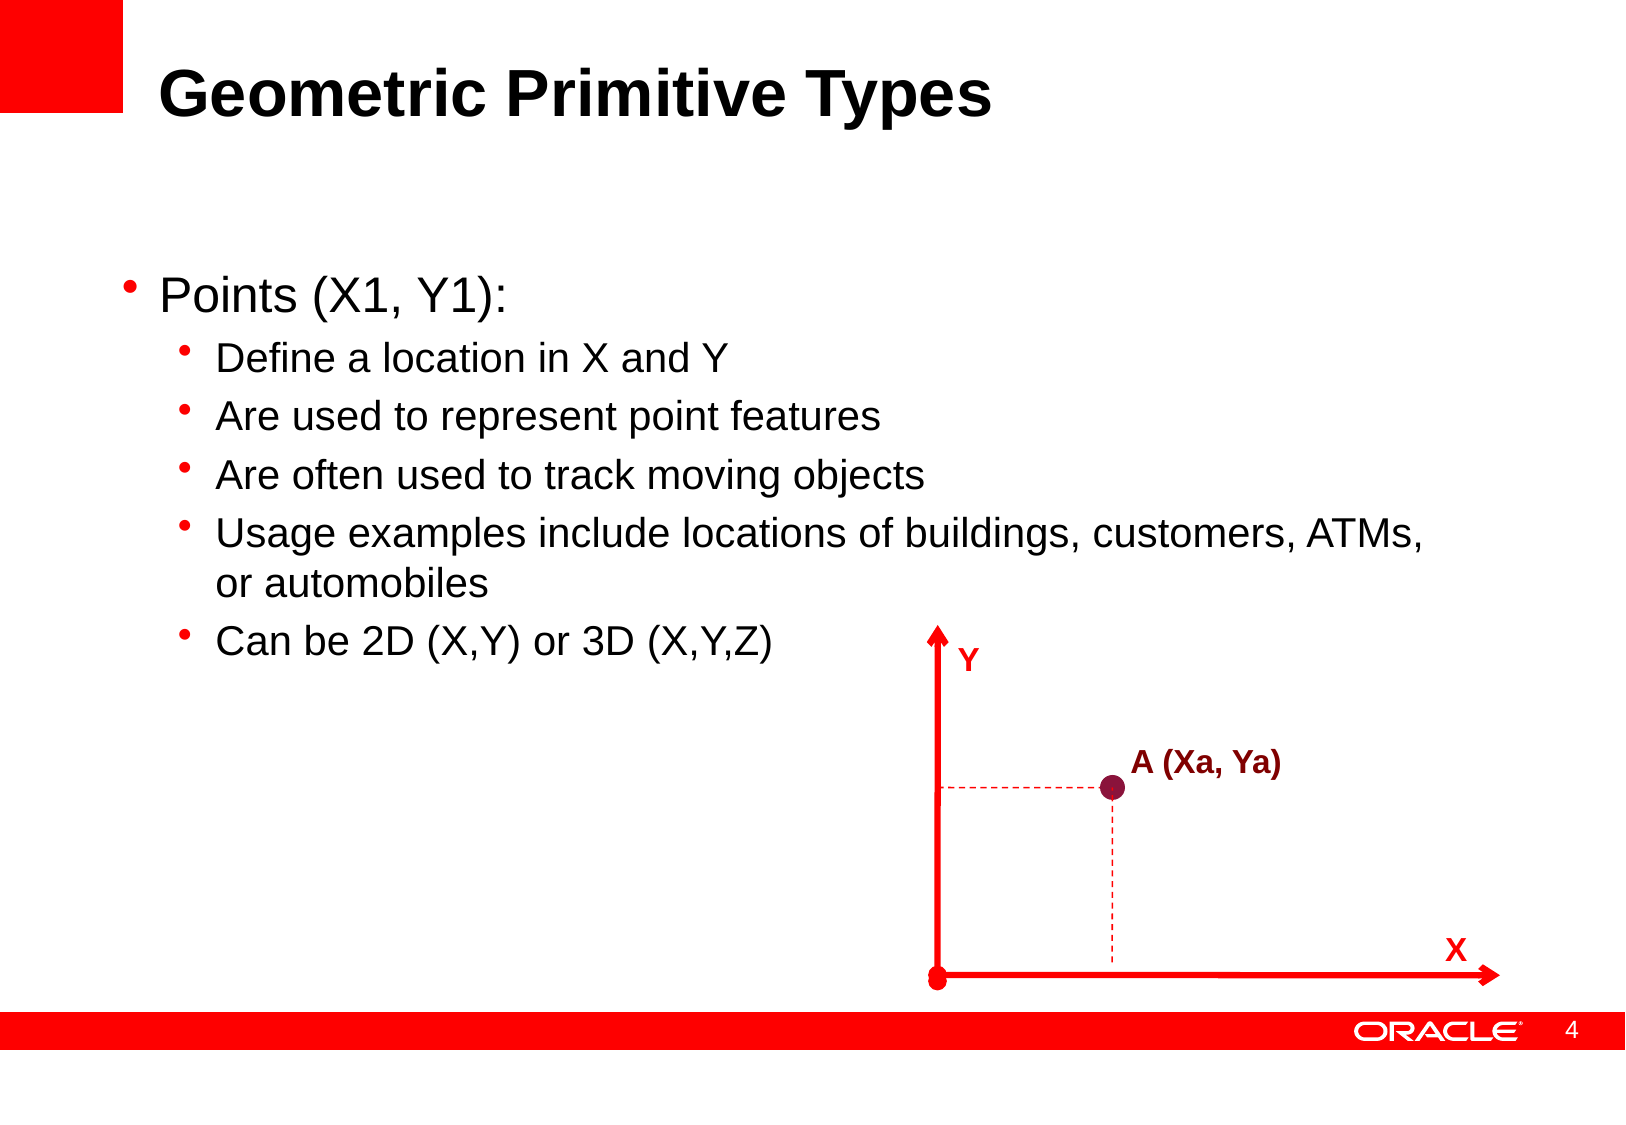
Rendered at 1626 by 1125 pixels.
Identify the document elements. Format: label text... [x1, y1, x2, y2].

title Geometric Primitive Types [157, 49, 1506, 205]
text_box X [1424, 924, 1488, 973]
picture [0, 0, 123, 113]
list Points (X1, Y1): Define a location in X and Y Are used to represent point features Are often used to track moving objects Usage examples include locations of buildings, customers, ATMs, or automobiles Can be 2D (X,Y) or 3D (X,Y,Z) [121, 262, 1462, 976]
picture [0, 1012, 1625, 1050]
text_box [1104, 789, 1125, 800]
text_box A (Xa, Ya) [1087, 737, 1325, 789]
text_box Y [937, 635, 1000, 686]
